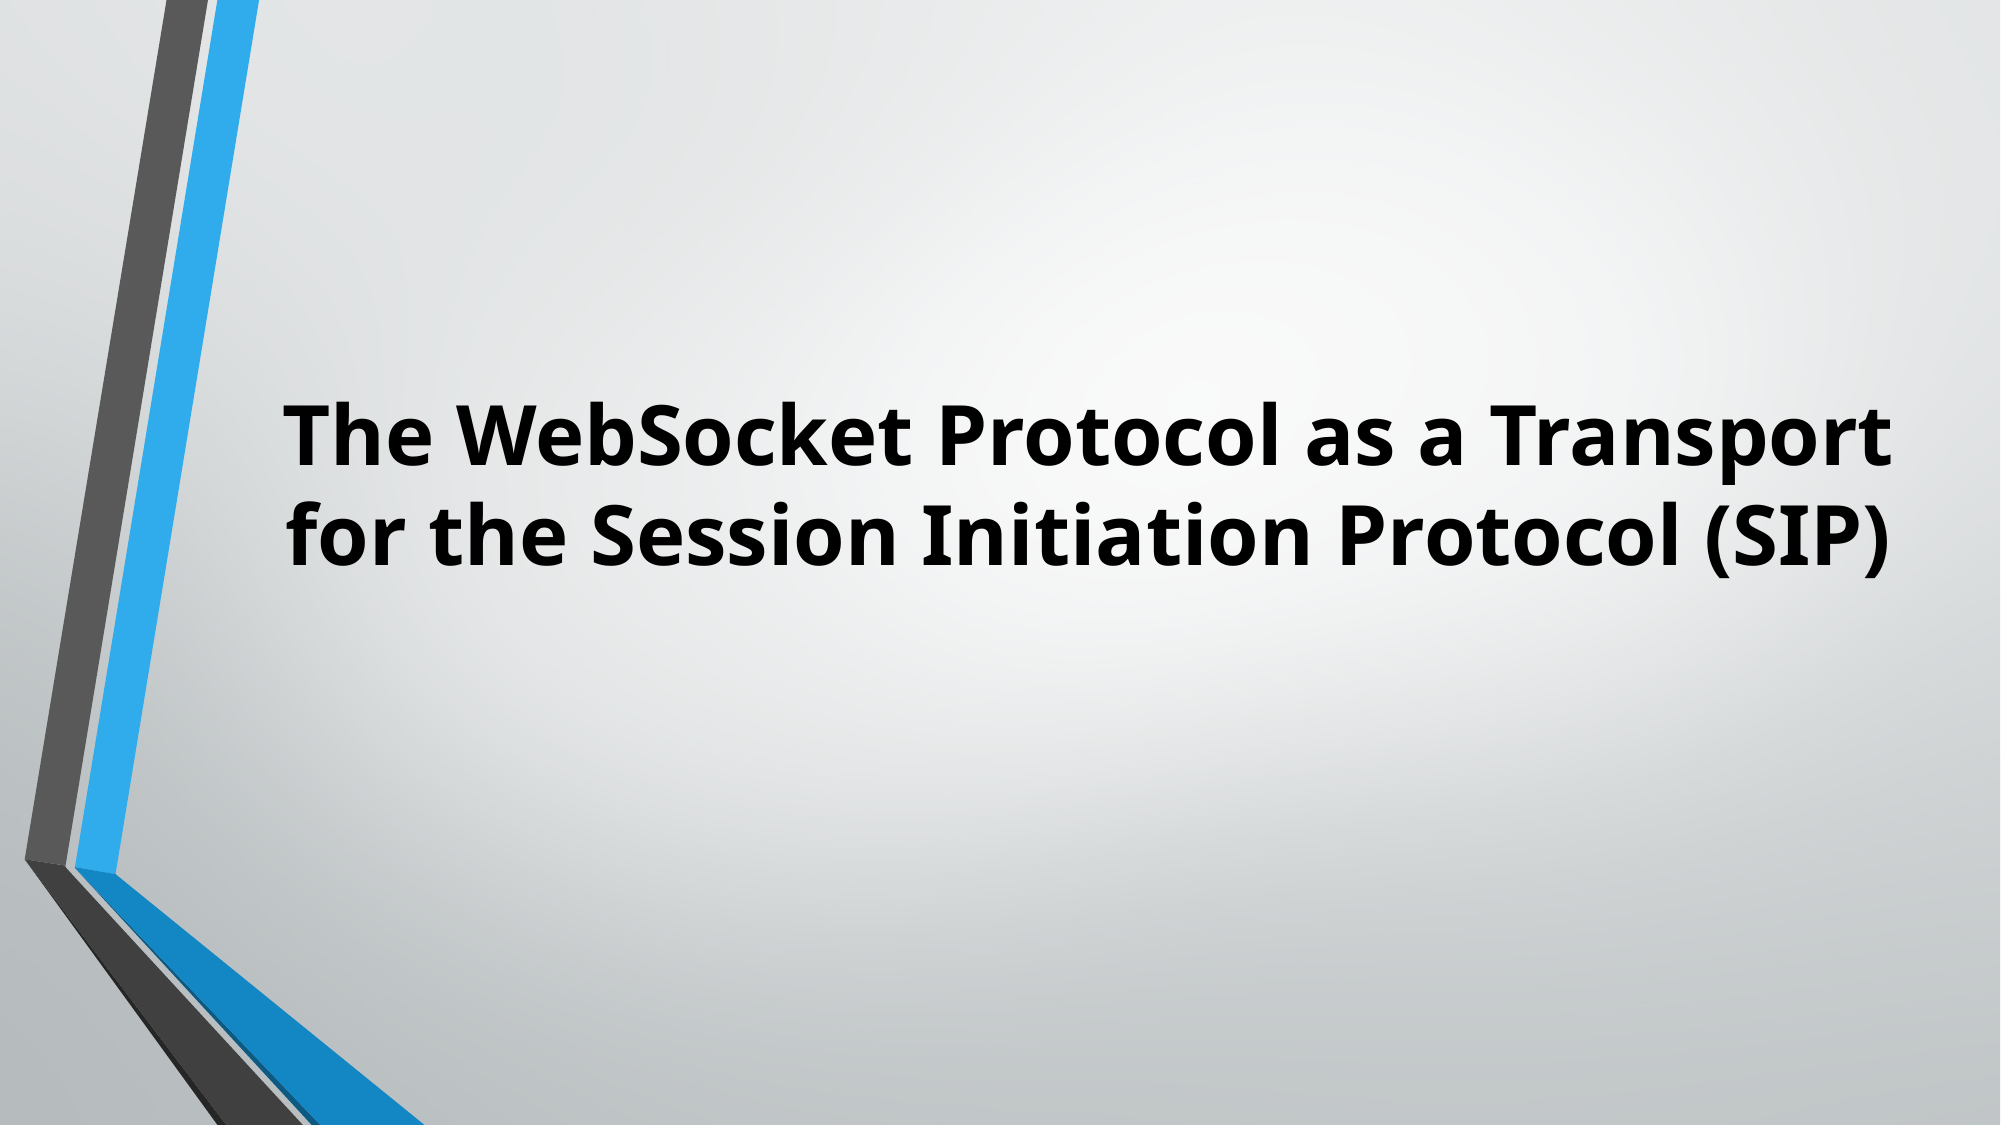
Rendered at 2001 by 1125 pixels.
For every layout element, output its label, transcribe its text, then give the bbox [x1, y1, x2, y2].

title The WebSocket Protocol as a Transport for the Session Initiation Protocol (SIP) [267, 338, 1911, 626]
